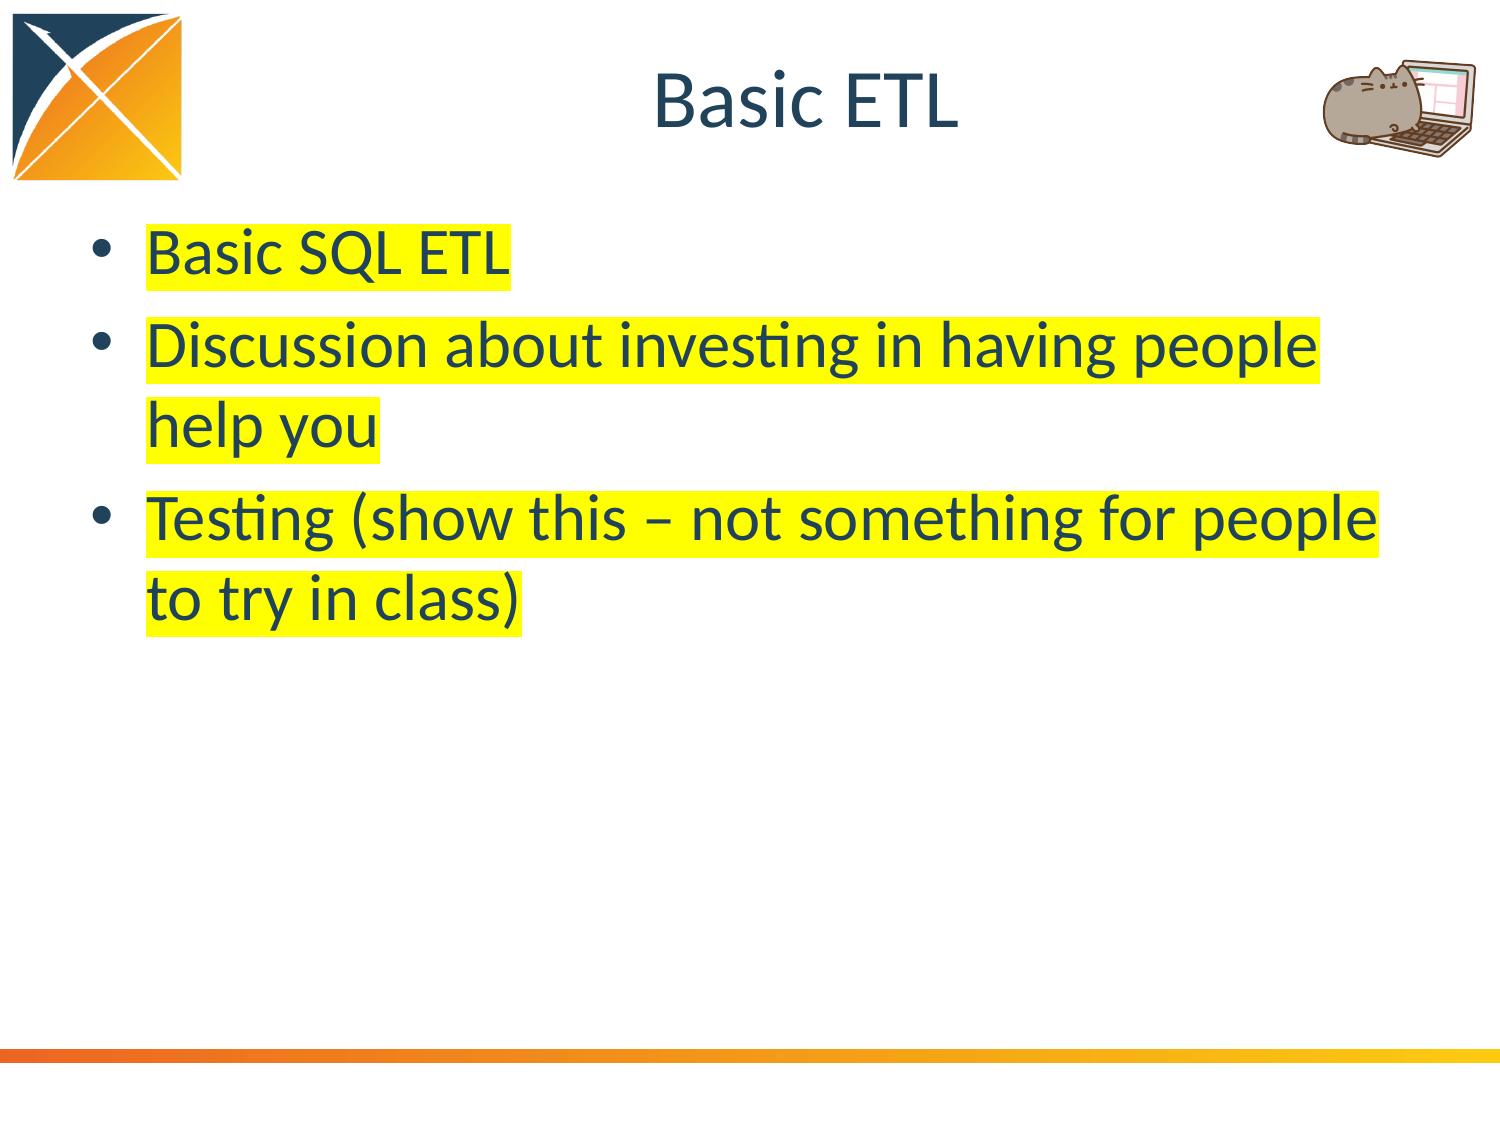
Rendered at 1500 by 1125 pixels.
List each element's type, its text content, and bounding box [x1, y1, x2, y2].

title Basic ETL [187, 24, 1307, 163]
picture [1312, 17, 1495, 201]
picture [0, 0, 206, 200]
list Basic SQL ETL Discussion about investing in having people help you Testing (show this – not something for people to try in class) [75, 200, 1425, 1005]
